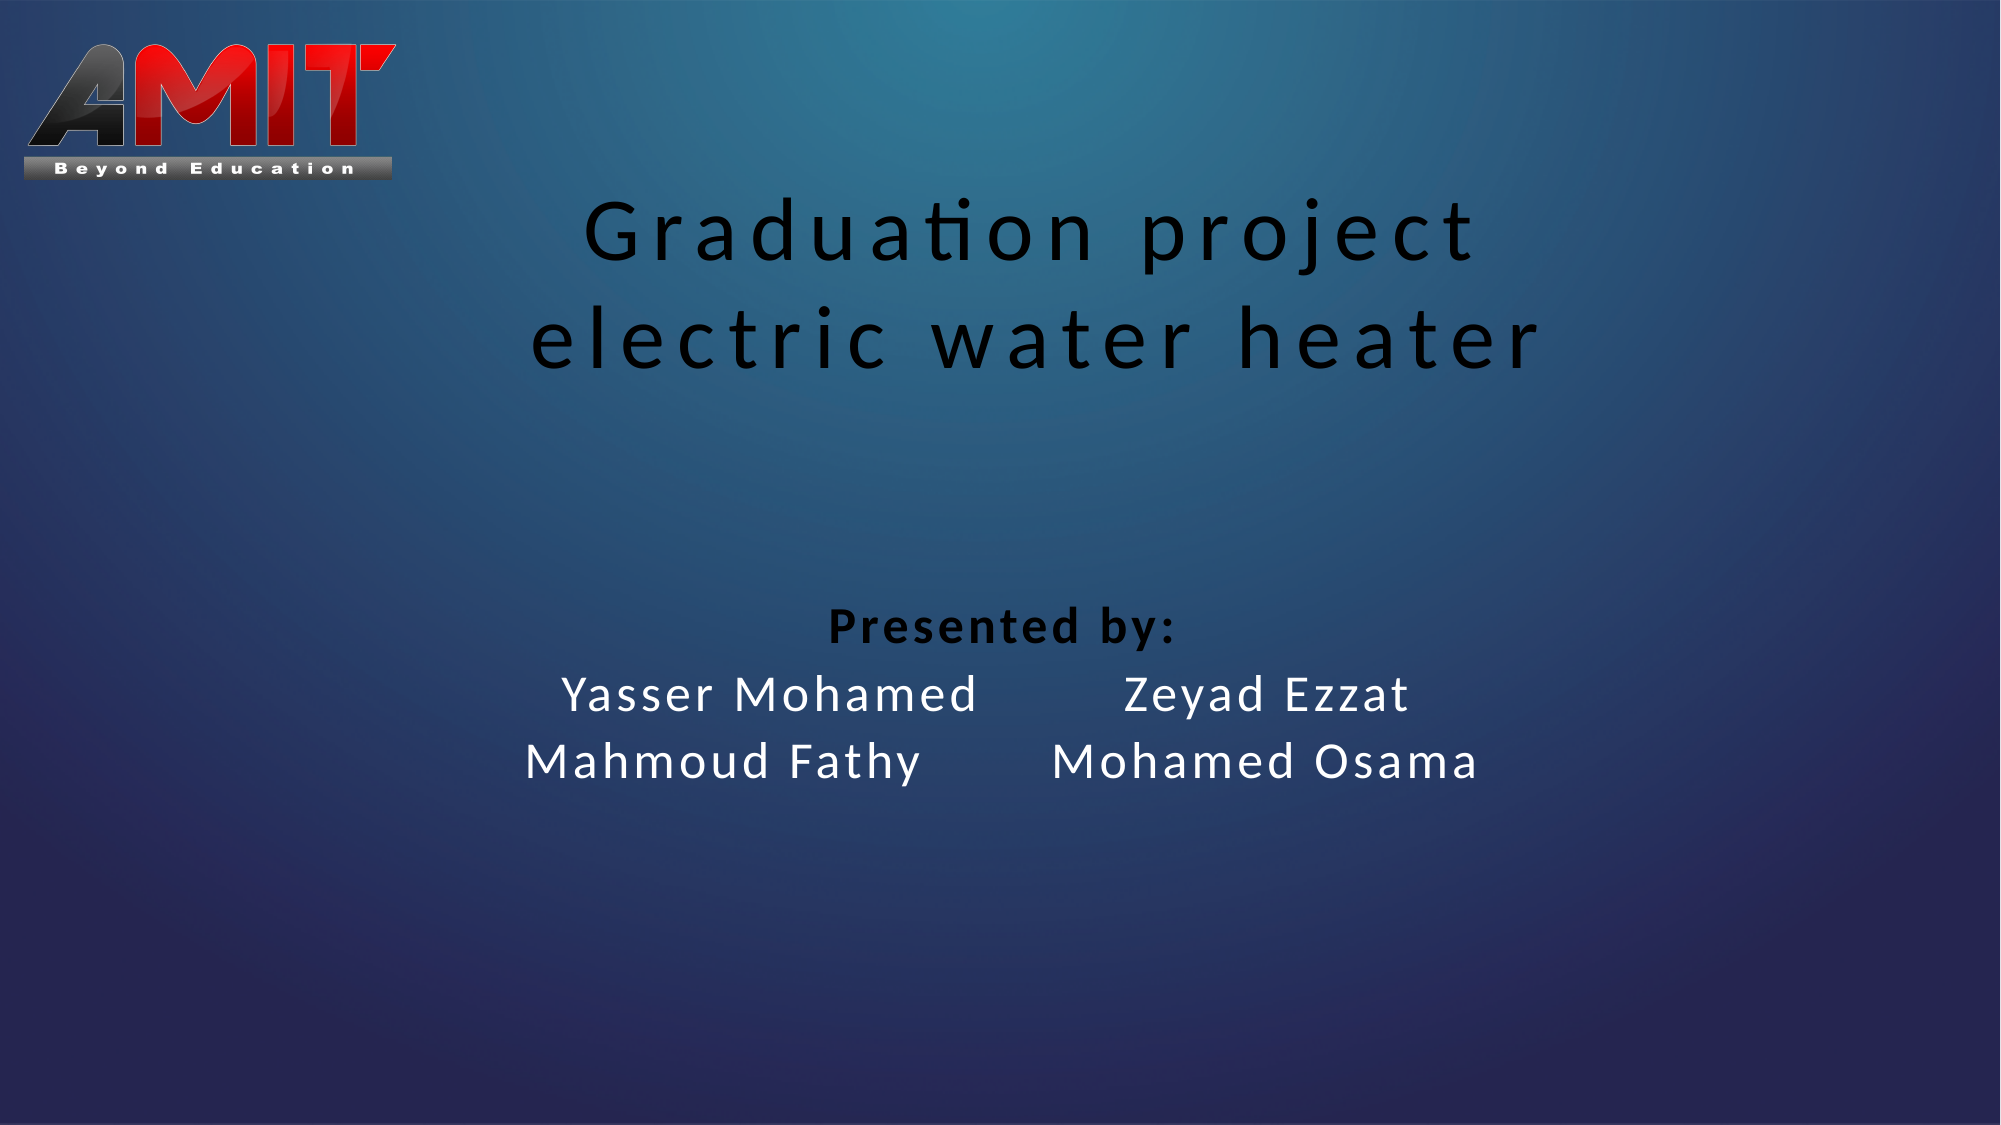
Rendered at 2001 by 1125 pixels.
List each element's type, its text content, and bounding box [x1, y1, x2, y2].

title Graduation project electric water heater [307, 163, 1750, 394]
picture [0, 0, 2001, 1125]
subtitle Presented by: Yasser Mohamed Zeyad Ezzat Mahmoud Fathy Mohamed Osama [109, 585, 1891, 796]
